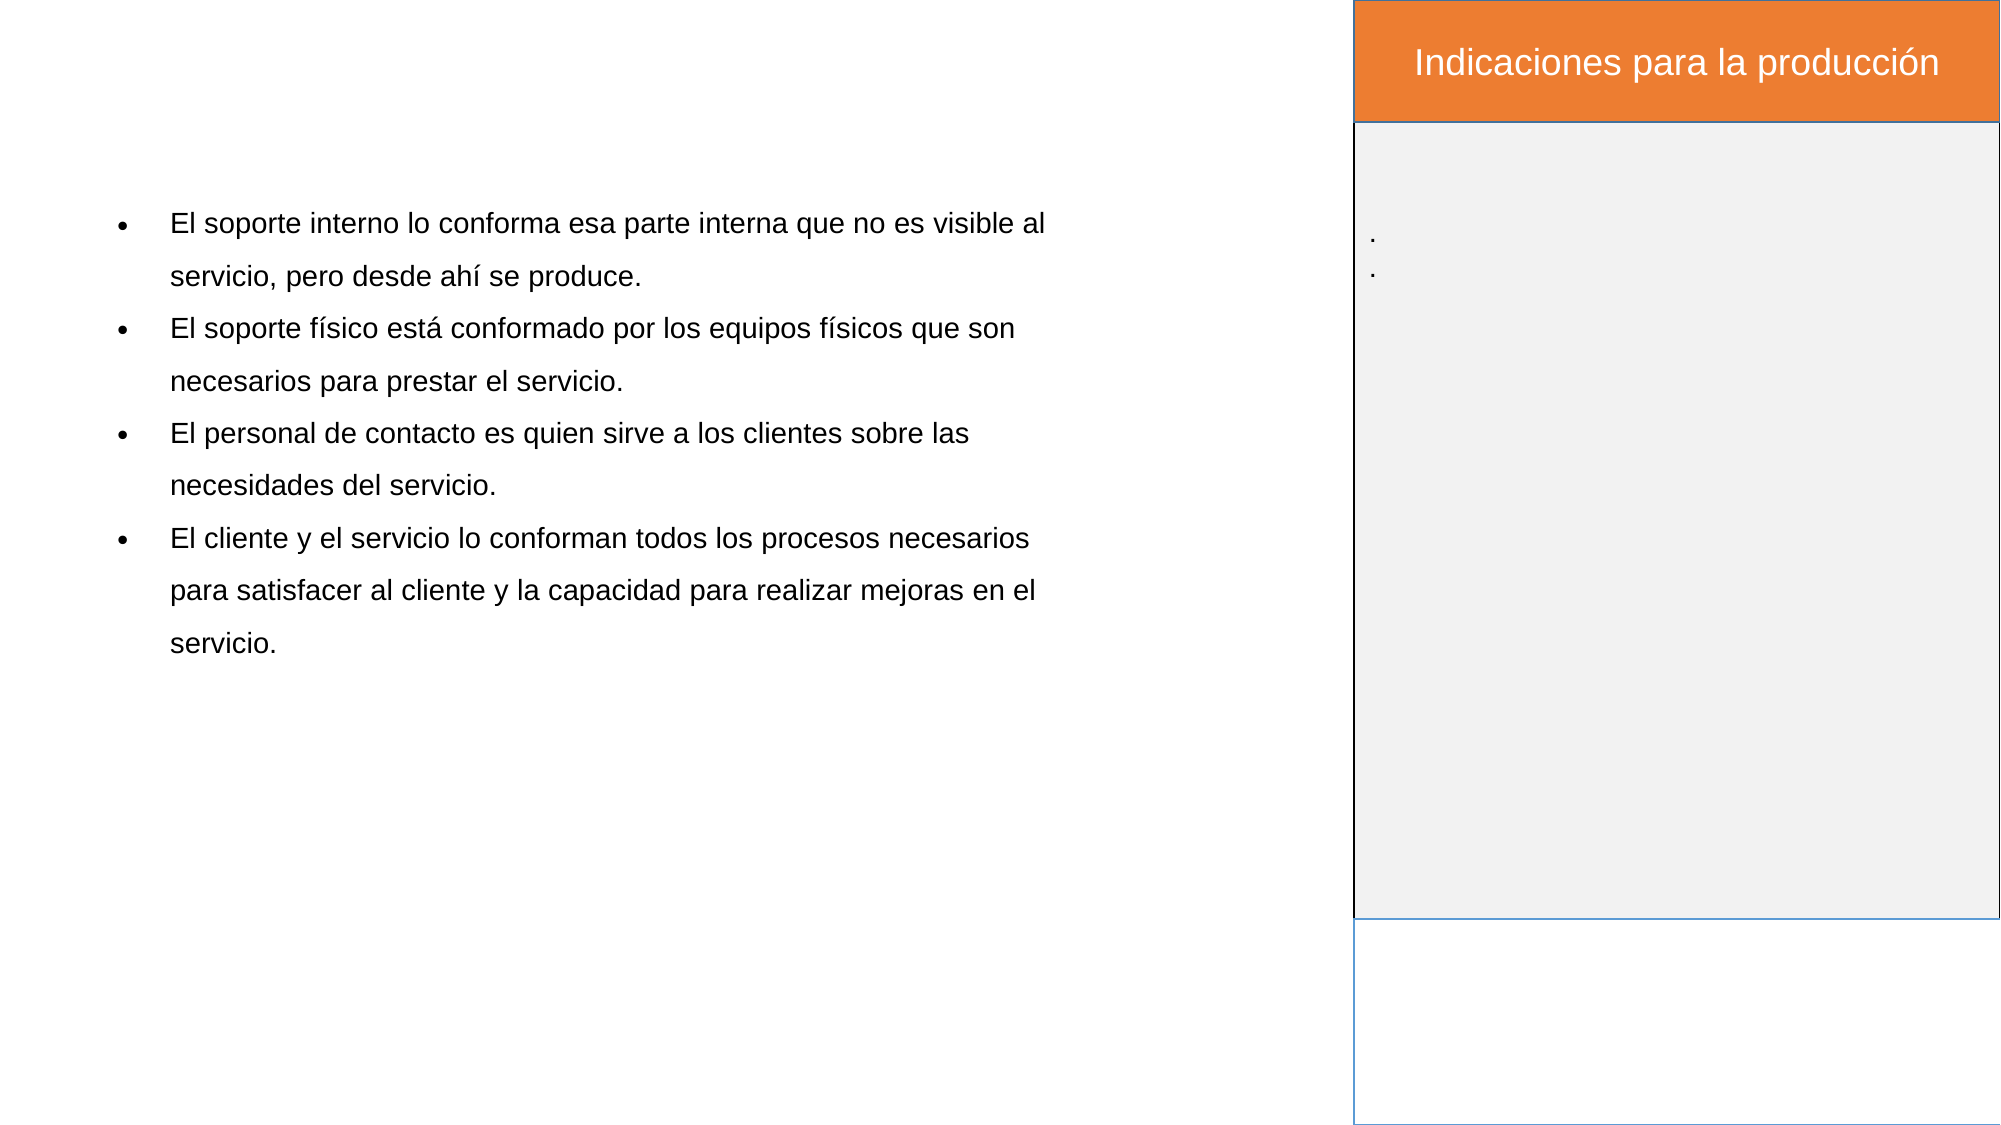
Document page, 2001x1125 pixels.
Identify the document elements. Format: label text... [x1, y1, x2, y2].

text_box [1353, 918, 2000, 1125]
text_box . . [1353, 206, 2000, 701]
text_box [1353, 122, 2000, 206]
text_box [1353, 701, 2000, 918]
text_box El soporte interno lo conforma esa parte interna que no es visible al servicio, pero desde ahí se produce. El soporte físico está conformado por los equipos físicos que son necesarios para prestar el servicio. El personal de contacto es quien sirve a los clientes sobre las necesidades del servicio. El cliente y el servicio lo conforman todos los procesos necesarios para satisfacer al cliente y la capacidad para realizar mejoras en el servicio. [98, 179, 1102, 667]
text_box Indicaciones para la producción [1353, 0, 2000, 122]
